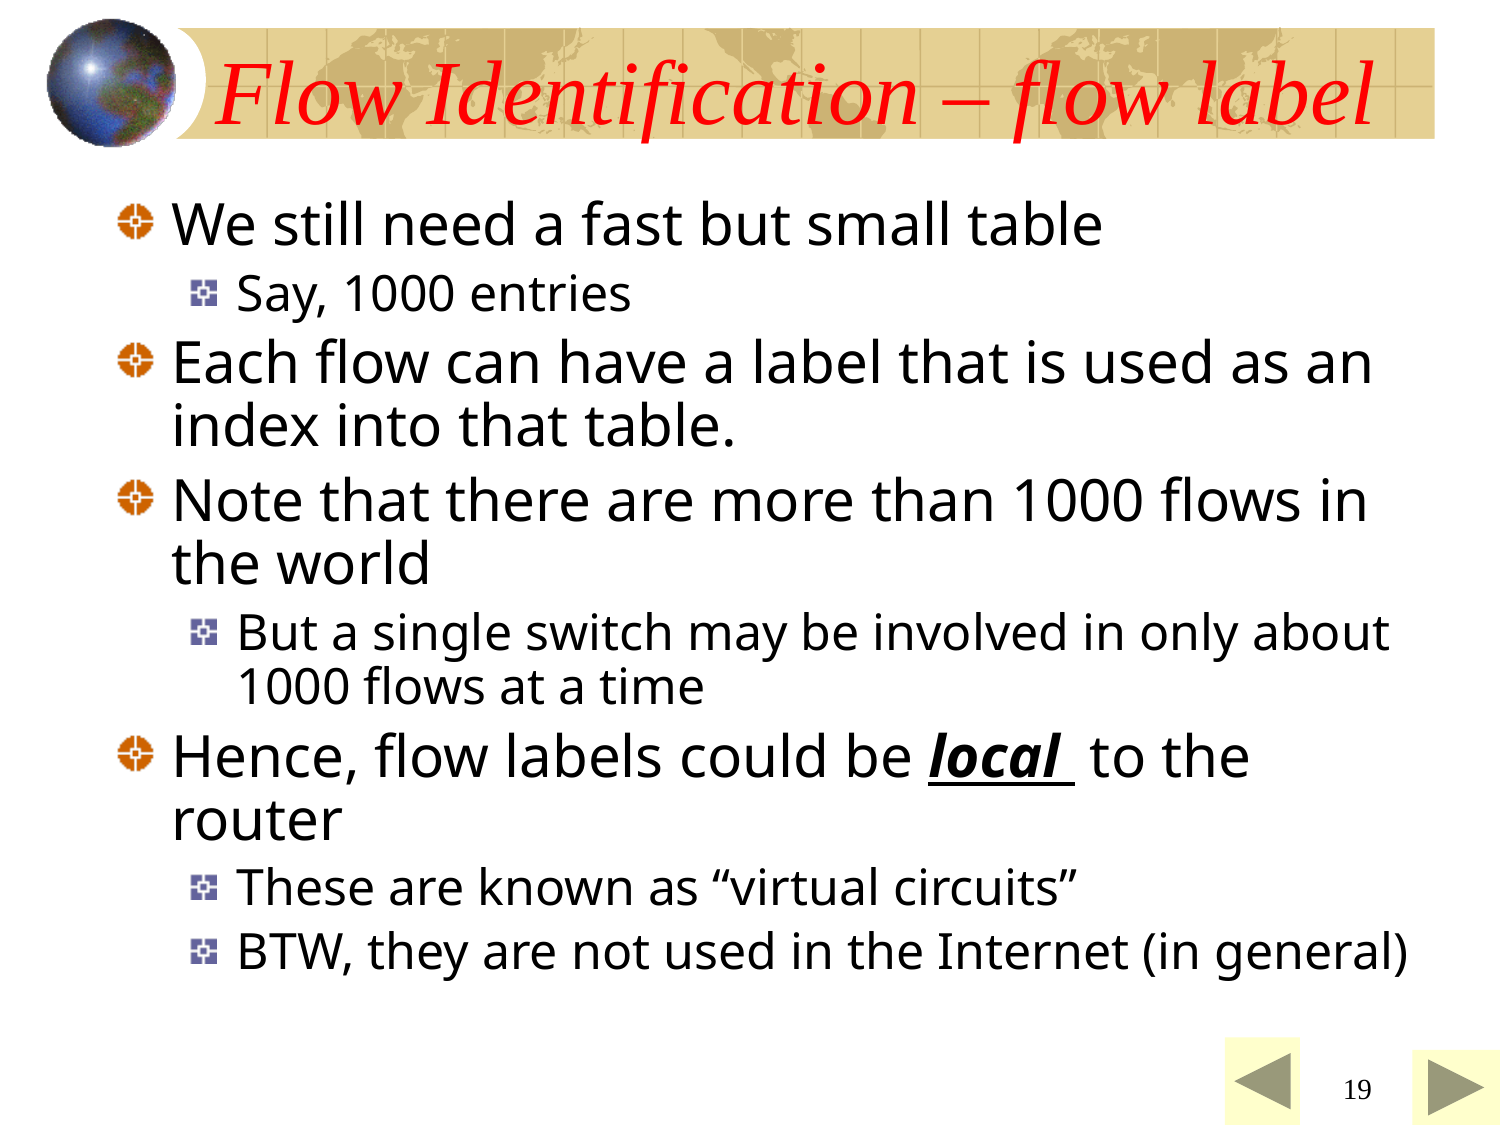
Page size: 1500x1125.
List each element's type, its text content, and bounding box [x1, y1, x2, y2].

list We still need a fast but small table Say, 1000 entries Each flow can have a label that is used as an index into that table. Note that there are more than 1000 flows in the world But a single switch may be involved in only about 1000 flows at a time Hence, flow labels could be local to the router These are known as “virtual circuits” BTW, they are not used in the Internet (in general) [99, 187, 1451, 988]
slide_number 19 [1074, 1037, 1388, 1113]
picture [189, 278, 217, 306]
picture [114, 202, 156, 244]
picture [189, 937, 217, 964]
picture [189, 873, 217, 900]
picture [114, 478, 156, 520]
picture [189, 617, 217, 645]
title Flow Identification – flow label [199, 24, 1438, 151]
picture [42, 14, 190, 151]
picture [114, 734, 156, 776]
picture [114, 341, 156, 382]
